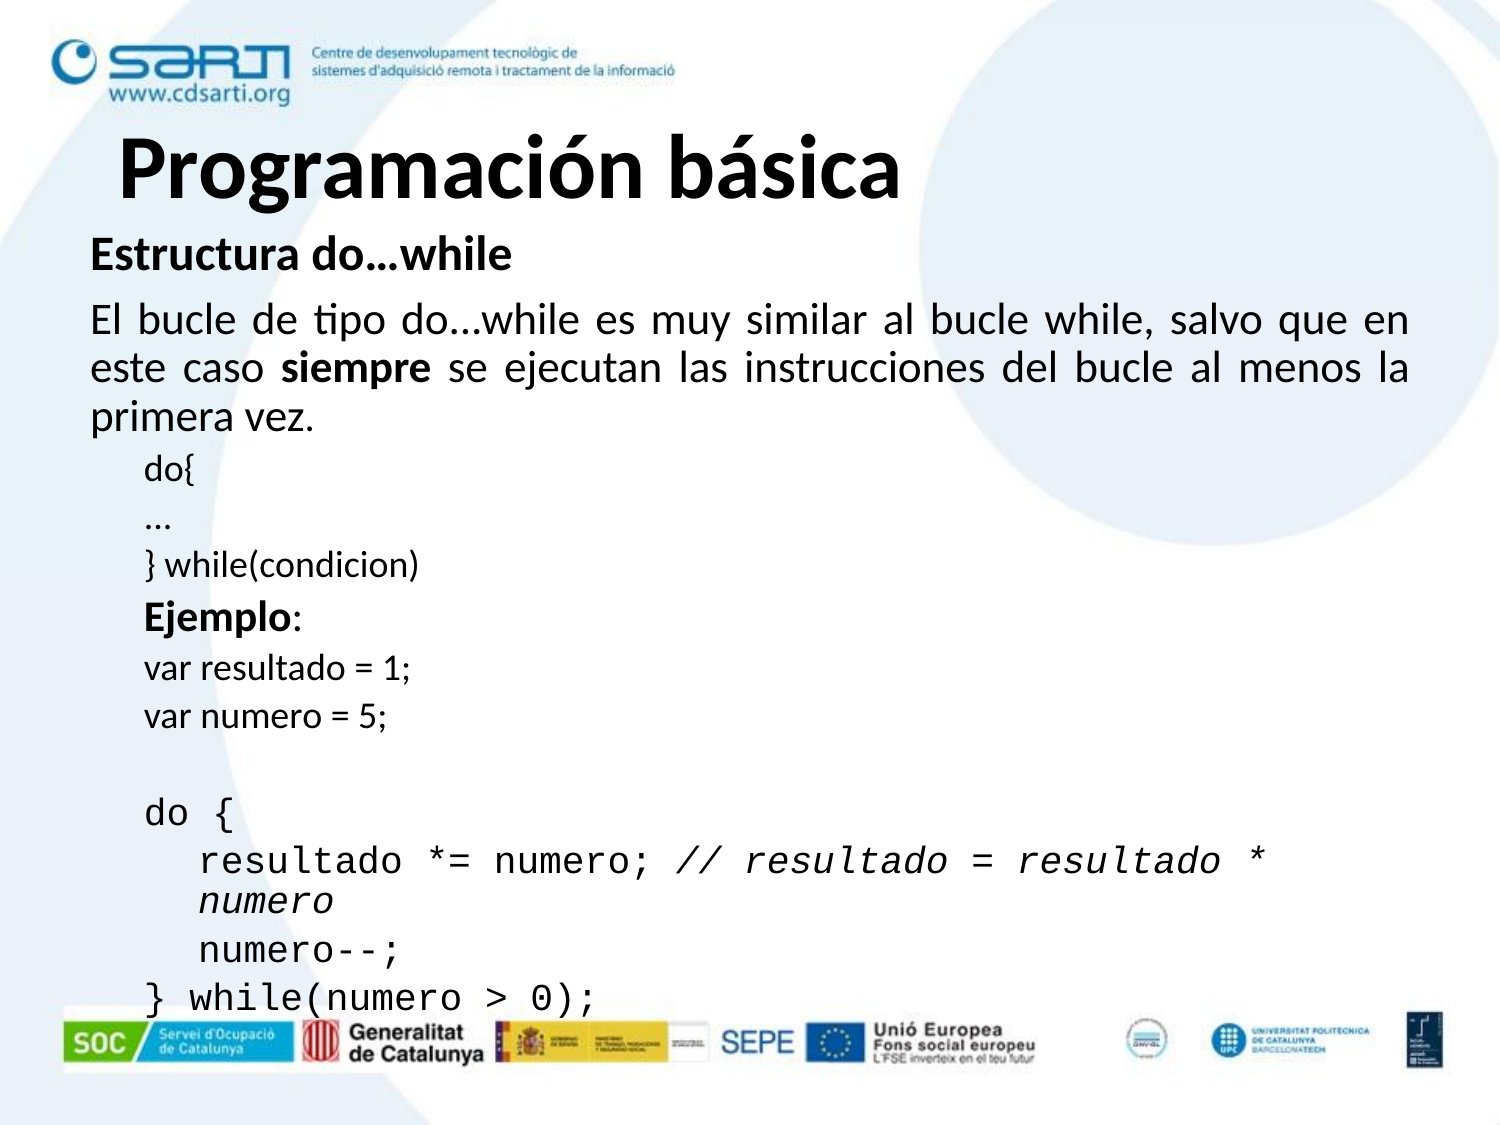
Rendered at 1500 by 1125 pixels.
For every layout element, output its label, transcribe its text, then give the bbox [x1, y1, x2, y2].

title Programación básica [103, 59, 1397, 219]
picture [0, 0, 1500, 1125]
list Estructura do…while El bucle de tipo do...while es muy similar al bucle while, salvo que en este caso siempre se ejecutan las instrucciones del bucle al menos la primera vez. do{ ... } while(condicion) Ejemplo: var resultado = 1; var numero = 5; do { resultado *= numero; // resultado = resultado * numero numero--; } while(numero > 0); [75, 219, 1425, 1035]
